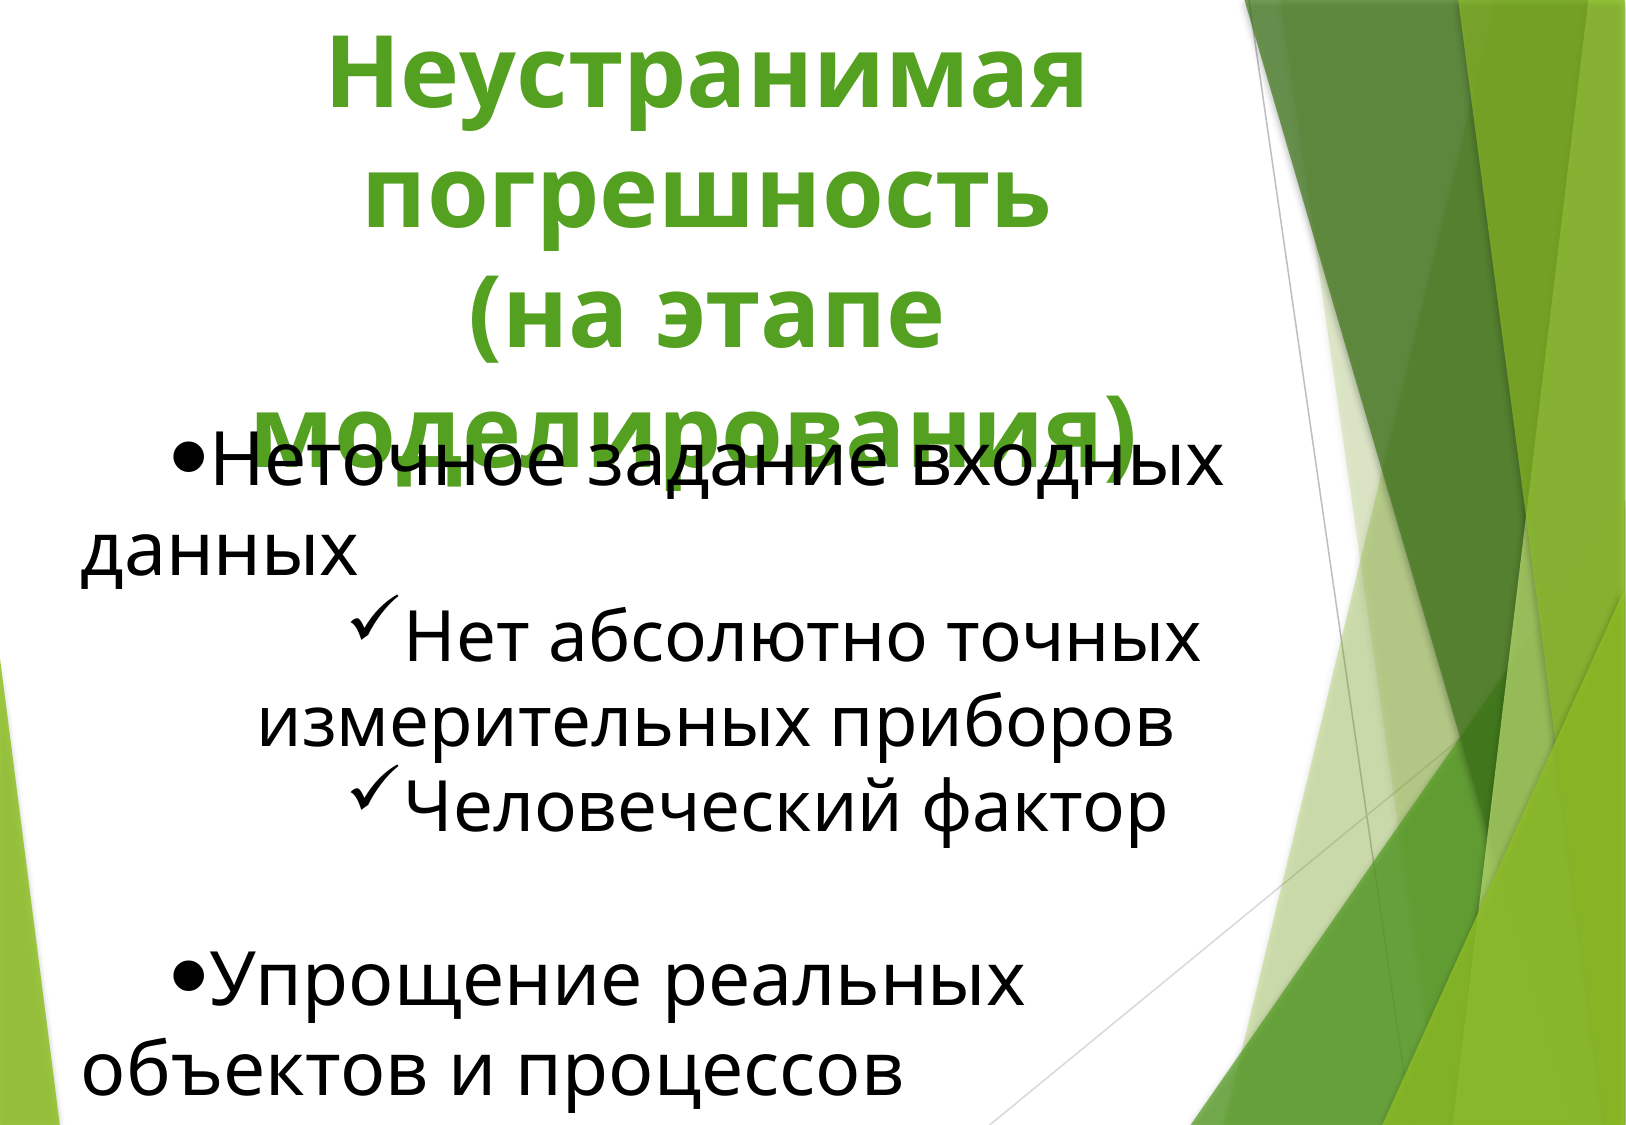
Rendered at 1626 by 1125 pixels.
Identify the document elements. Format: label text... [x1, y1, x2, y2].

text_box Неточное задание входных данных Нет абсолютно точных измерительных приборов Человеческий фактор Упрощение реальных объектов и процессов [66, 402, 1328, 1118]
text_box Неустранимая погрешность (на этапе моделирования) [0, 0, 1415, 540]
